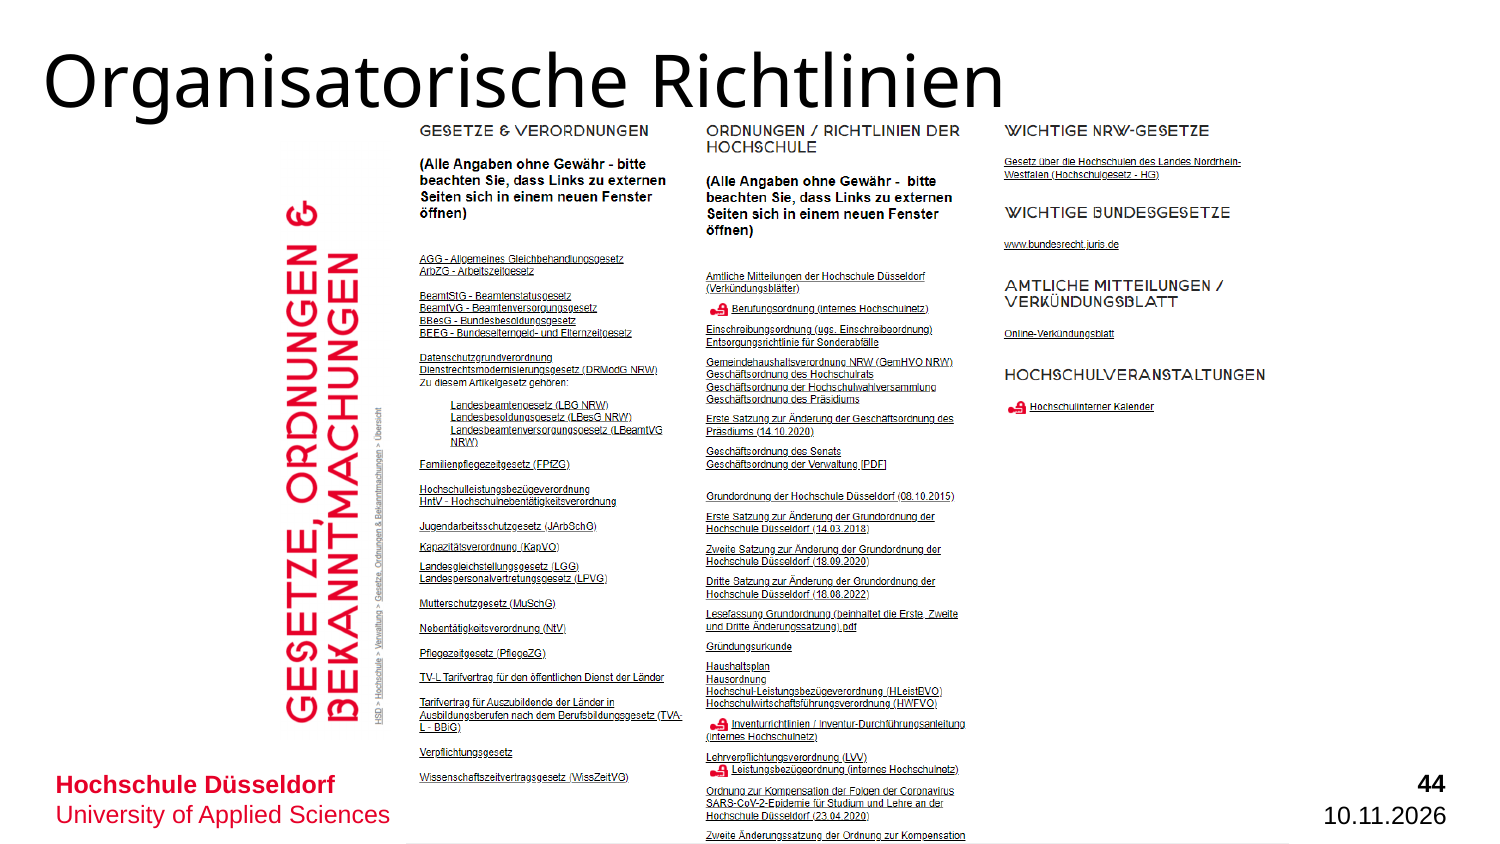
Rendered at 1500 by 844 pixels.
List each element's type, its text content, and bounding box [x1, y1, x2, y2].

picture [36, 116, 1289, 844]
title Organisatorische Richtlinien [42, 34, 1462, 122]
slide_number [1305, 785, 1463, 844]
slide_number 44 [1293, 759, 1461, 815]
